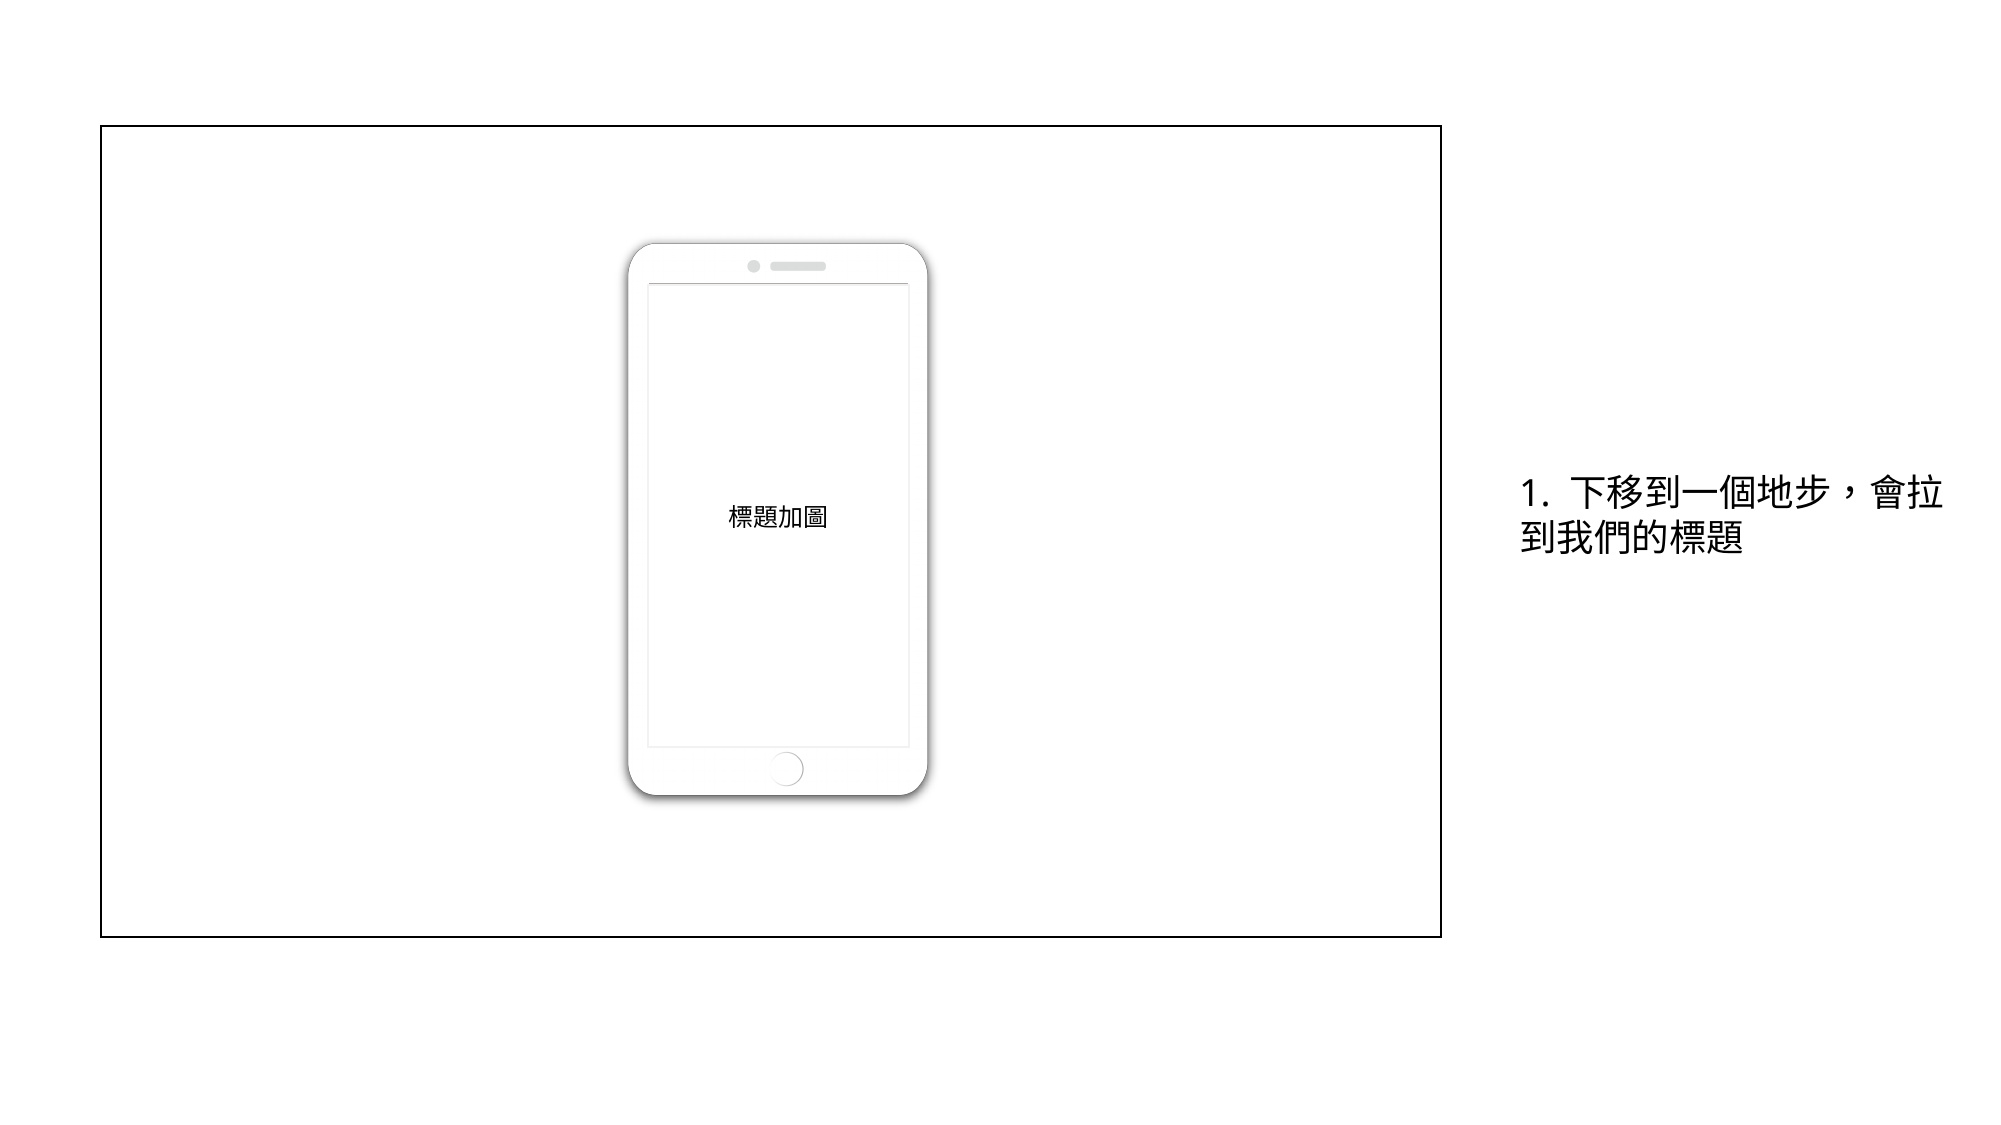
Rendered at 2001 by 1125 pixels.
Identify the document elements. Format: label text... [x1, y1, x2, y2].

text_box 1. 下移到一個地步，會拉到我們的標題 [1504, 461, 1977, 566]
text_box [100, 125, 1442, 938]
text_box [569, 186, 972, 840]
